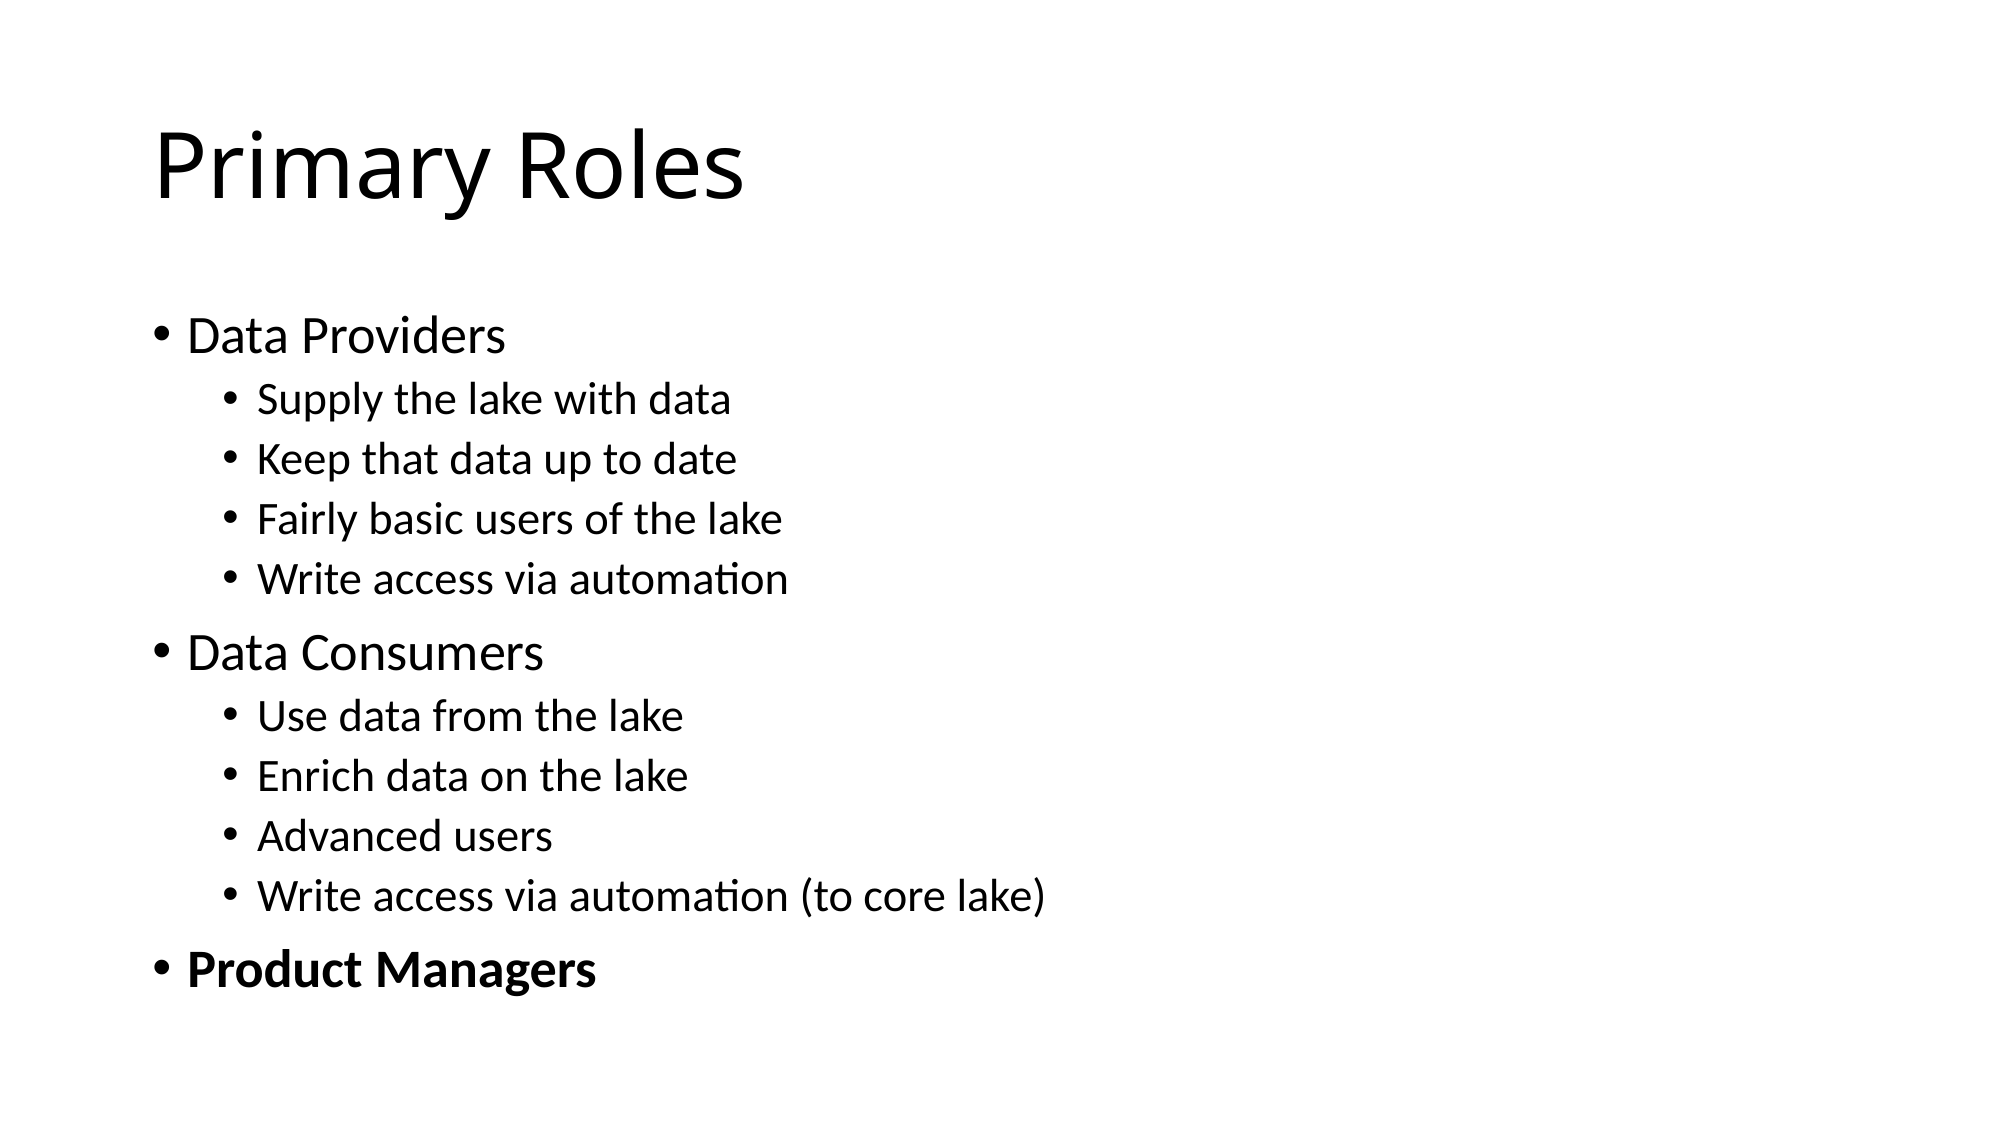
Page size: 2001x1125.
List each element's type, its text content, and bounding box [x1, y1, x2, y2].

title Primary Roles [137, 59, 1863, 278]
list Data Providers Supply the lake with data Keep that data up to date Fairly basic users of the lake Write access via automation Data Consumers Use data from the lake Enrich data on the lake Advanced users Write access via automation (to core lake) Product Managers [137, 299, 1863, 1014]
